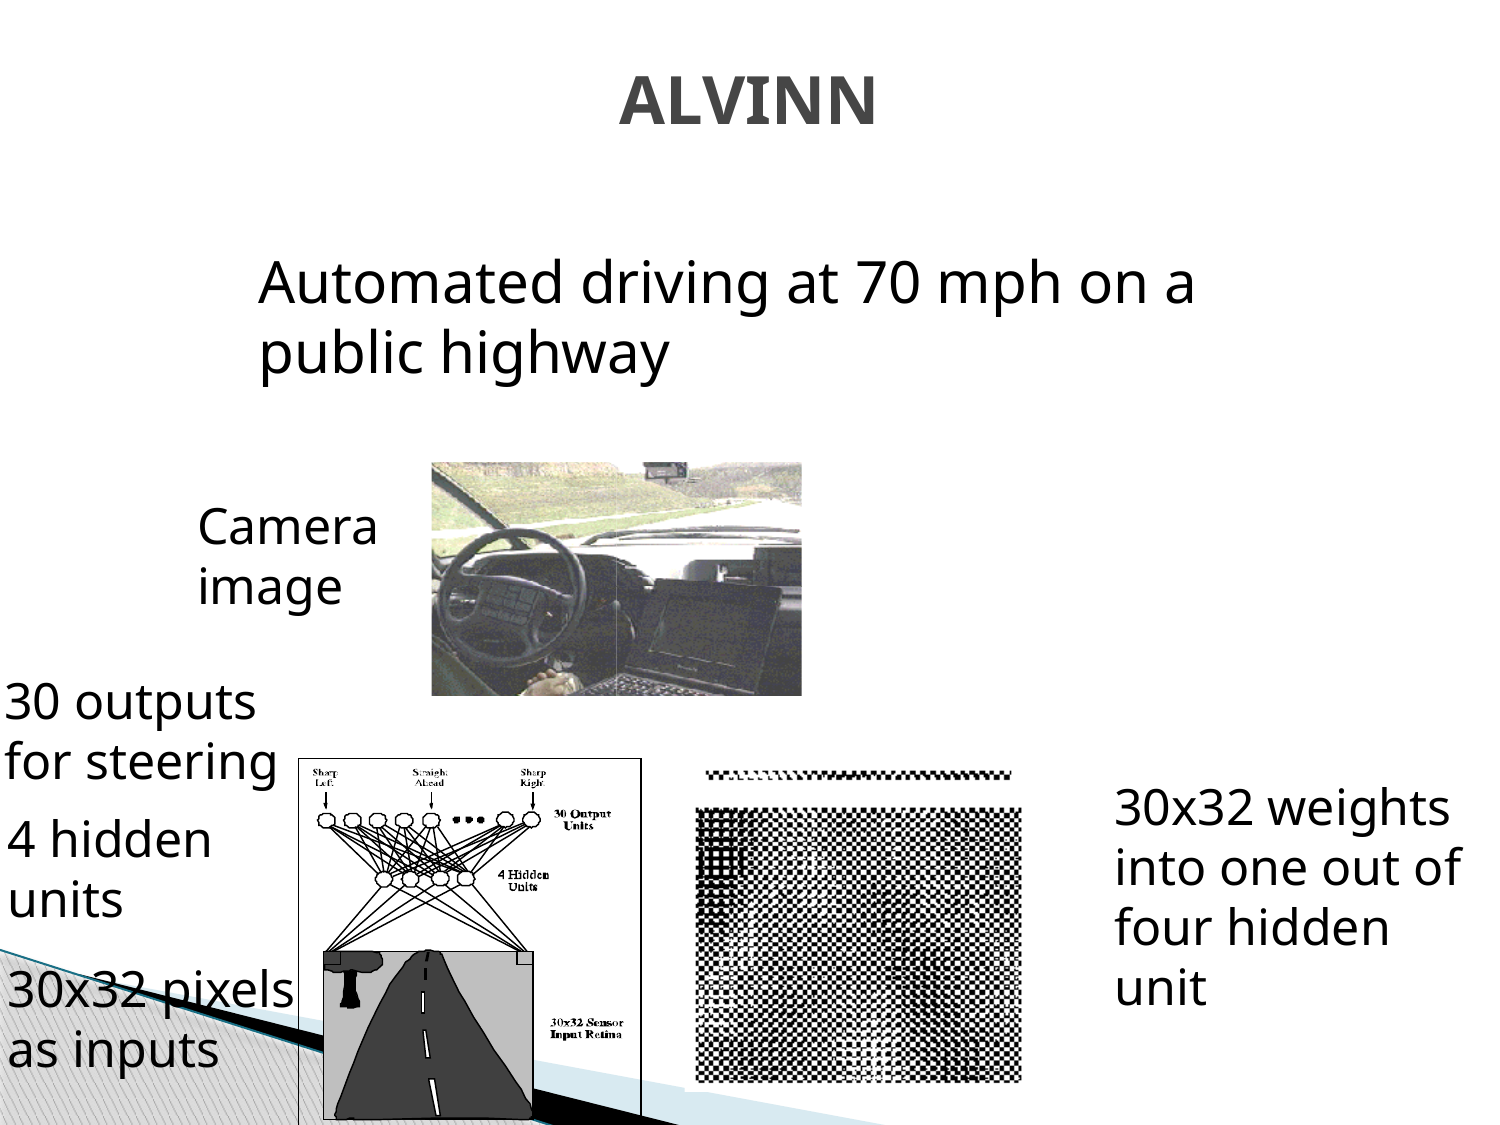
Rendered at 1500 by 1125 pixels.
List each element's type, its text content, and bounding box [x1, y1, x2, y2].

text_box 30x32 weights into one out of four hidden unit [1270, 767, 1477, 1023]
text_box Automated driving at 70 mph on a public highway [243, 237, 1257, 463]
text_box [295, 249, 1266, 1125]
text_box 30x32 pixels as inputs [0, 949, 289, 1085]
text_box 30 outputs for steering [0, 662, 289, 798]
text_box 4 hidden units [0, 799, 229, 935]
text_box Camera image [182, 487, 289, 623]
title ALVINN [75, 3, 1425, 192]
